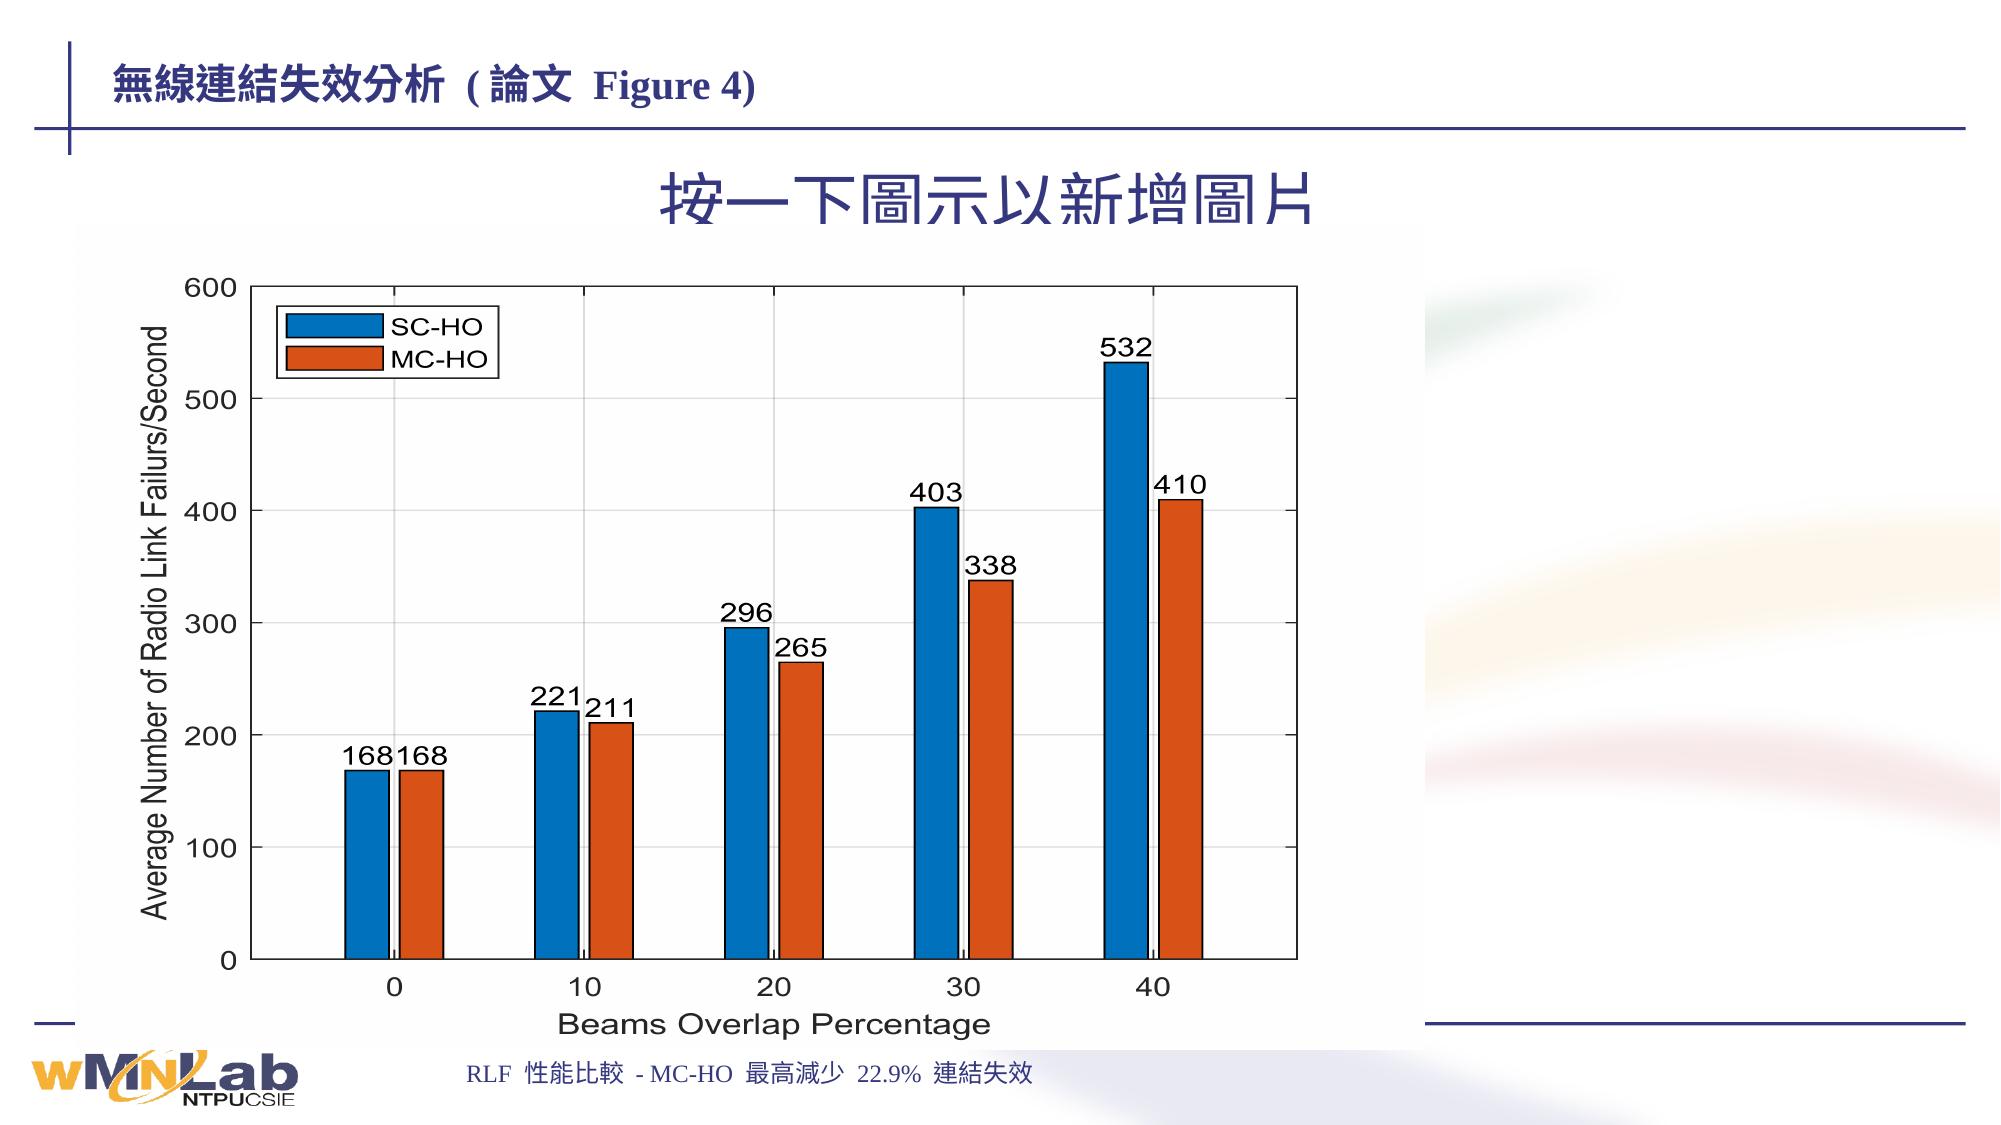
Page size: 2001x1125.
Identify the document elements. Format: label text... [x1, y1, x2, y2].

picture [0, 0, 2000, 1125]
title 無線連結失效分析 (論文 Figure 4) [97, 22, 1962, 116]
text_box RLF 性能比較 - MC-HO 最高減少 22.9% 連結失效 [451, 1059, 1049, 1095]
